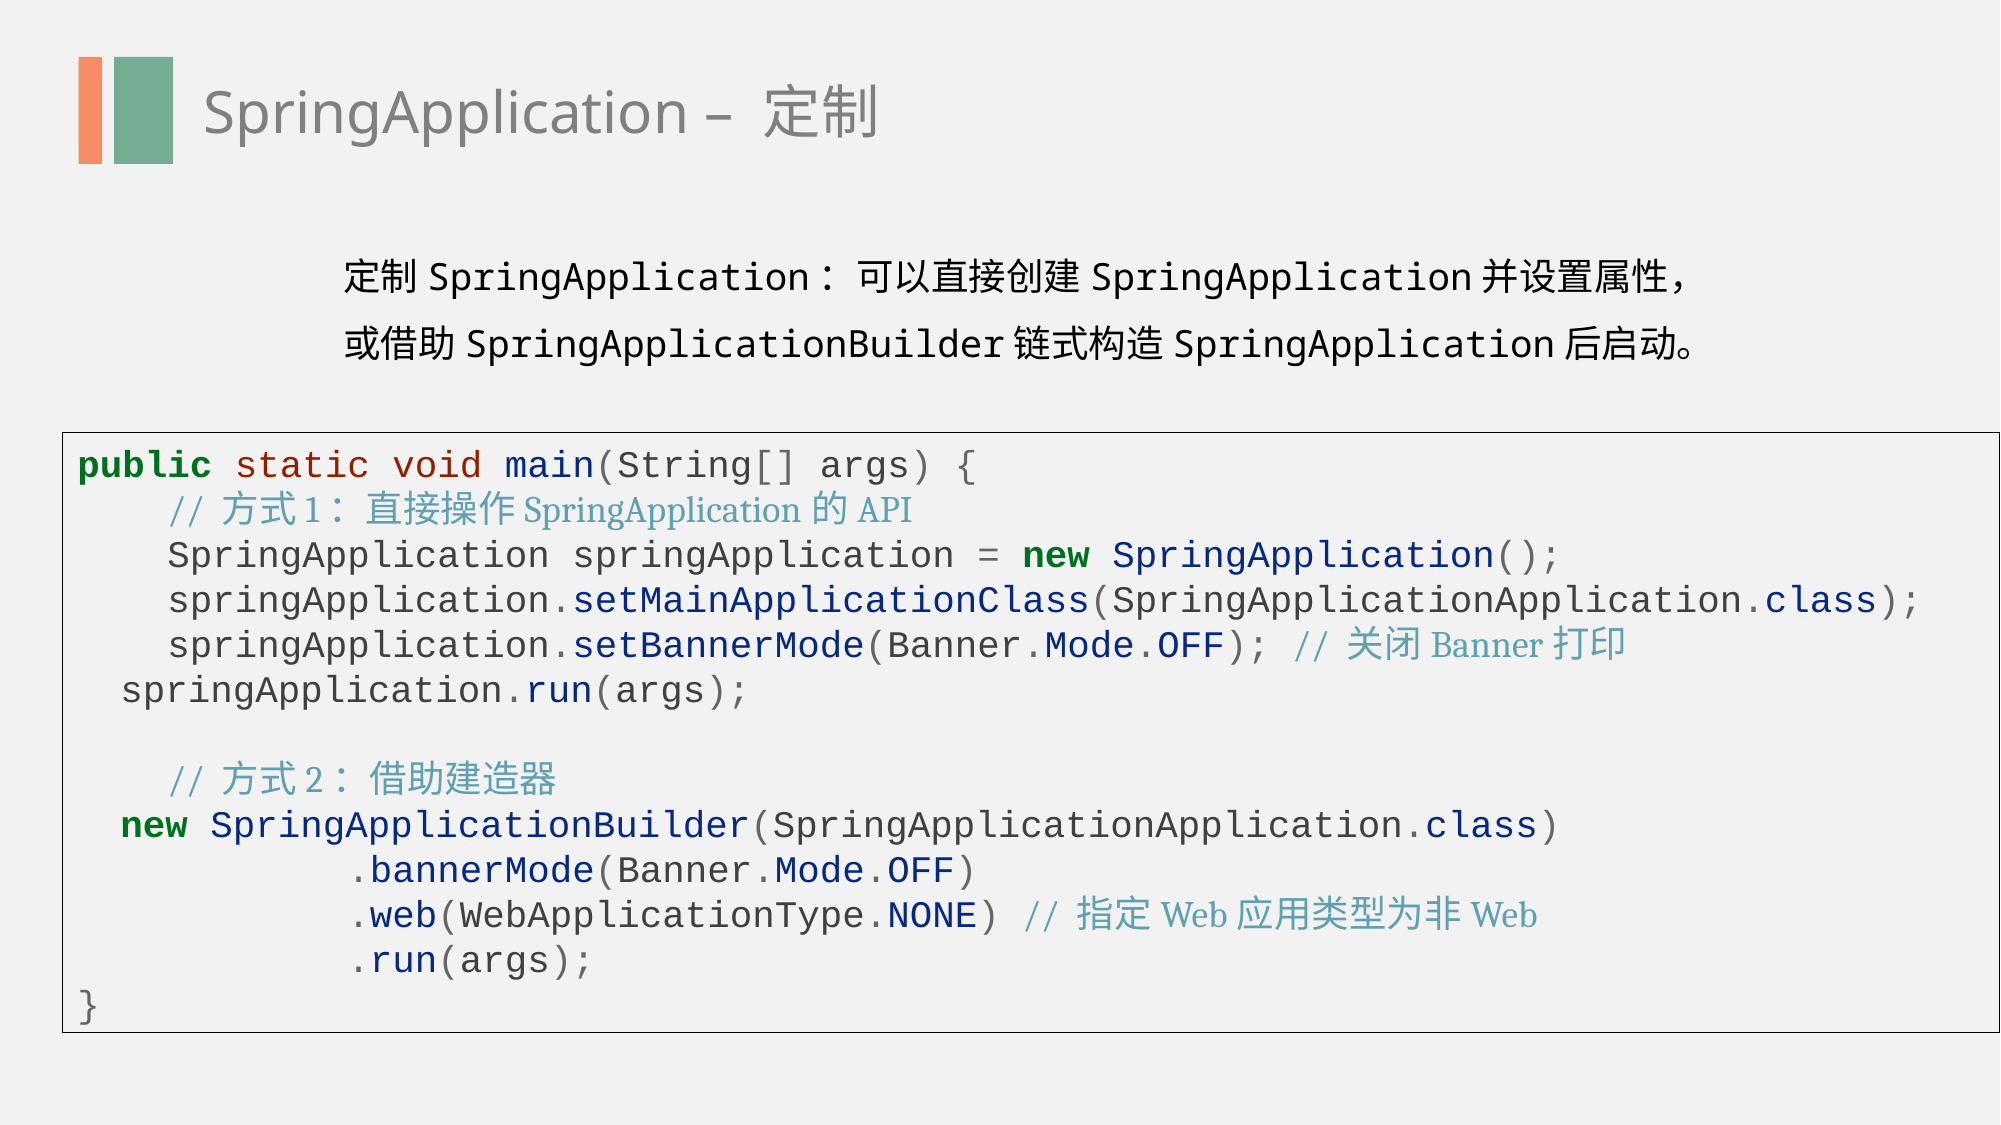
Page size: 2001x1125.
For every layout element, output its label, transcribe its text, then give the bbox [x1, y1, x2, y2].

text_box SpringApplication – 定制 [189, 67, 895, 153]
text_box 定制SpringApplication：可以直接创建SpringApplication并设置属性，或借助SpringApplicationBuilder链式构造SpringApplication后启动。 [328, 222, 1735, 373]
text_box public static void main(String[] args) { // 方式1：直接操作SpringApplication的API SpringApplication springApplication = new SpringApplication(); springApplication.setMainApplicationClass(SpringApplicationApplication.class); springApplication.setBannerMode(Banner.Mode.OFF); // 关闭Banner打印 springApplication.run(args); // 方式2：借助建造器 new SpringApplicationBuilder(SpringApplicationApplication.class) .bannerMode(Banner.Mode.OFF) .web(WebApplicationType.NONE) // 指定Web应用类型为非Web .run(args); } [62, 432, 2000, 1033]
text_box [78, 56, 174, 165]
